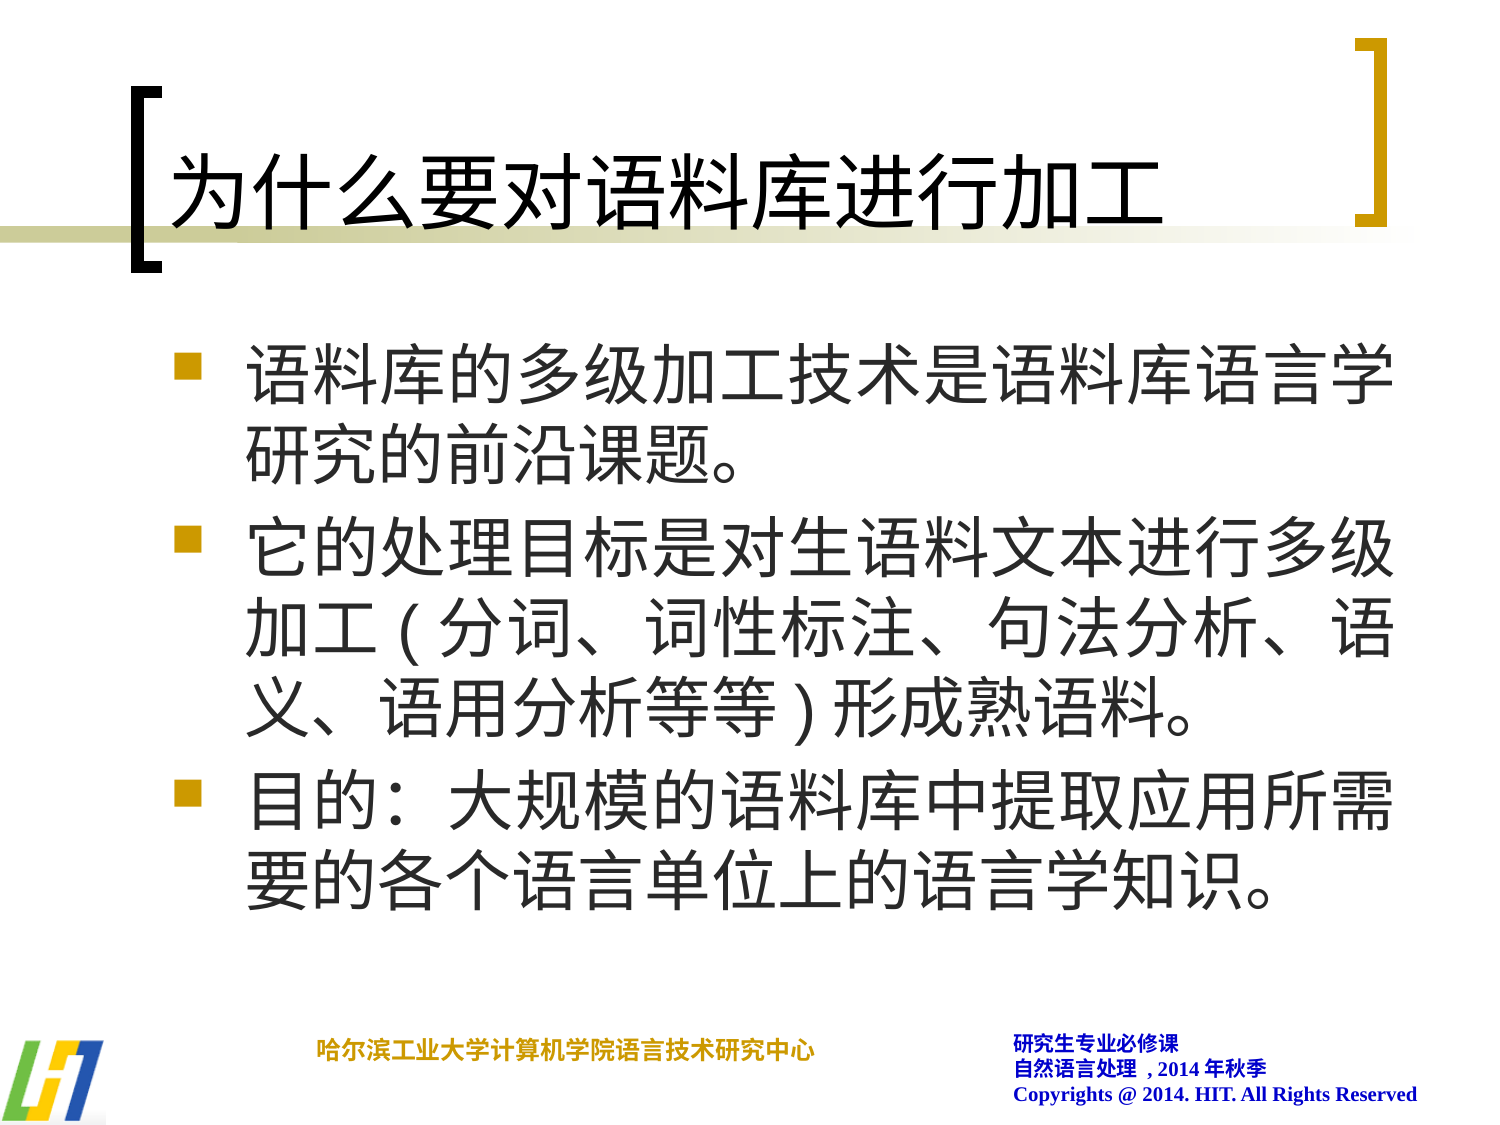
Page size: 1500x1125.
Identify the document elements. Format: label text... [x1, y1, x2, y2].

list 语料库的多级加工技术是语料库语言学研究的前沿课题。 它的处理目标是对生语料文本进行多级加工(分词、词性标注、句法分析、语义、语用分析等等)形成熟语料。 目的：大规模的语料库中提取应用所需要的各个语言单位上的语言学知识。 [155, 324, 1413, 1001]
footer 哈尔滨工业大学计算机学院语言技术研究中心 [300, 1026, 987, 1125]
picture [0, 1034, 106, 1125]
title 为什么要对语料库进行加工 [152, 15, 1328, 248]
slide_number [997, 1022, 1454, 1125]
